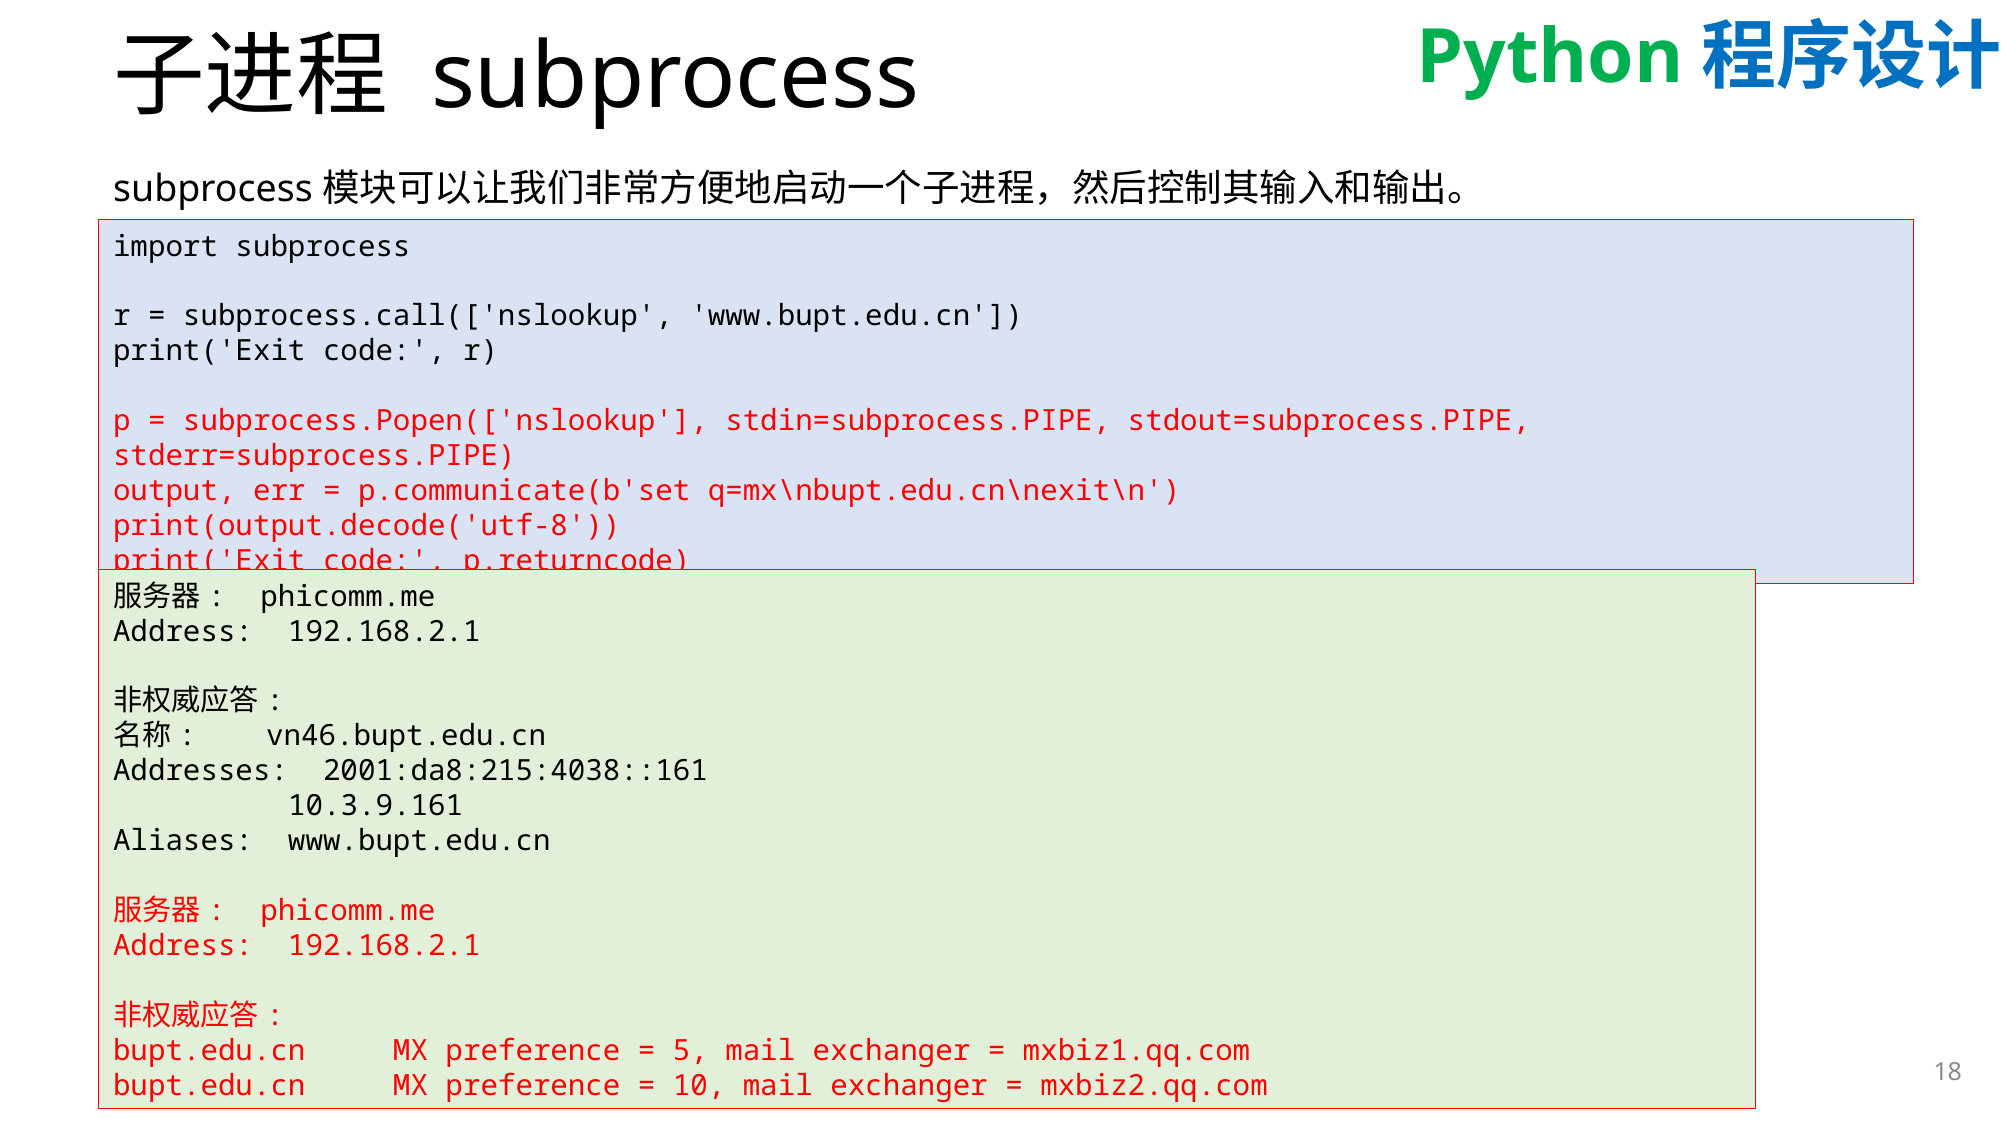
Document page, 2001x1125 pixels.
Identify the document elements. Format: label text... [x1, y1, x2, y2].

text_box import subprocess r = subprocess.call(['nslookup', 'www.bupt.edu.cn']) print('Exit code:', r) p = subprocess.Popen(['nslookup'], stdin=subprocess.PIPE, stdout=subprocess.PIPE, stderr=subprocess.PIPE) output, err = p.communicate(b'set q=mx\nbupt.edu.cn\nexit\n') print(output.decode('utf-8')) print('Exit code:', p.returncode) [98, 219, 1914, 584]
text_box 服务器: phicomm.me Address: 192.168.2.1 非权威应答: 名称: vn46.bupt.edu.cn Addresses: 2001:da8:215:4038::161 10.3.9.161 Aliases: www.bupt.edu.cn 服务器: phicomm.me Address: 192.168.2.1 非权威应答: bupt.edu.cn MX preference = 5, mail exchanger = mxbiz1.qq.com bupt.edu.cn MX preference = 10, mail exchanger = mxbiz2.qq.com [98, 569, 1756, 1109]
text_box subprocess模块可以让我们非常方便地启动一个子进程，然后控制其输入和输出。 [98, 156, 1914, 217]
title 子进程 subprocess [98, 0, 1824, 156]
slide_number 18 [1756, 1042, 1978, 1103]
